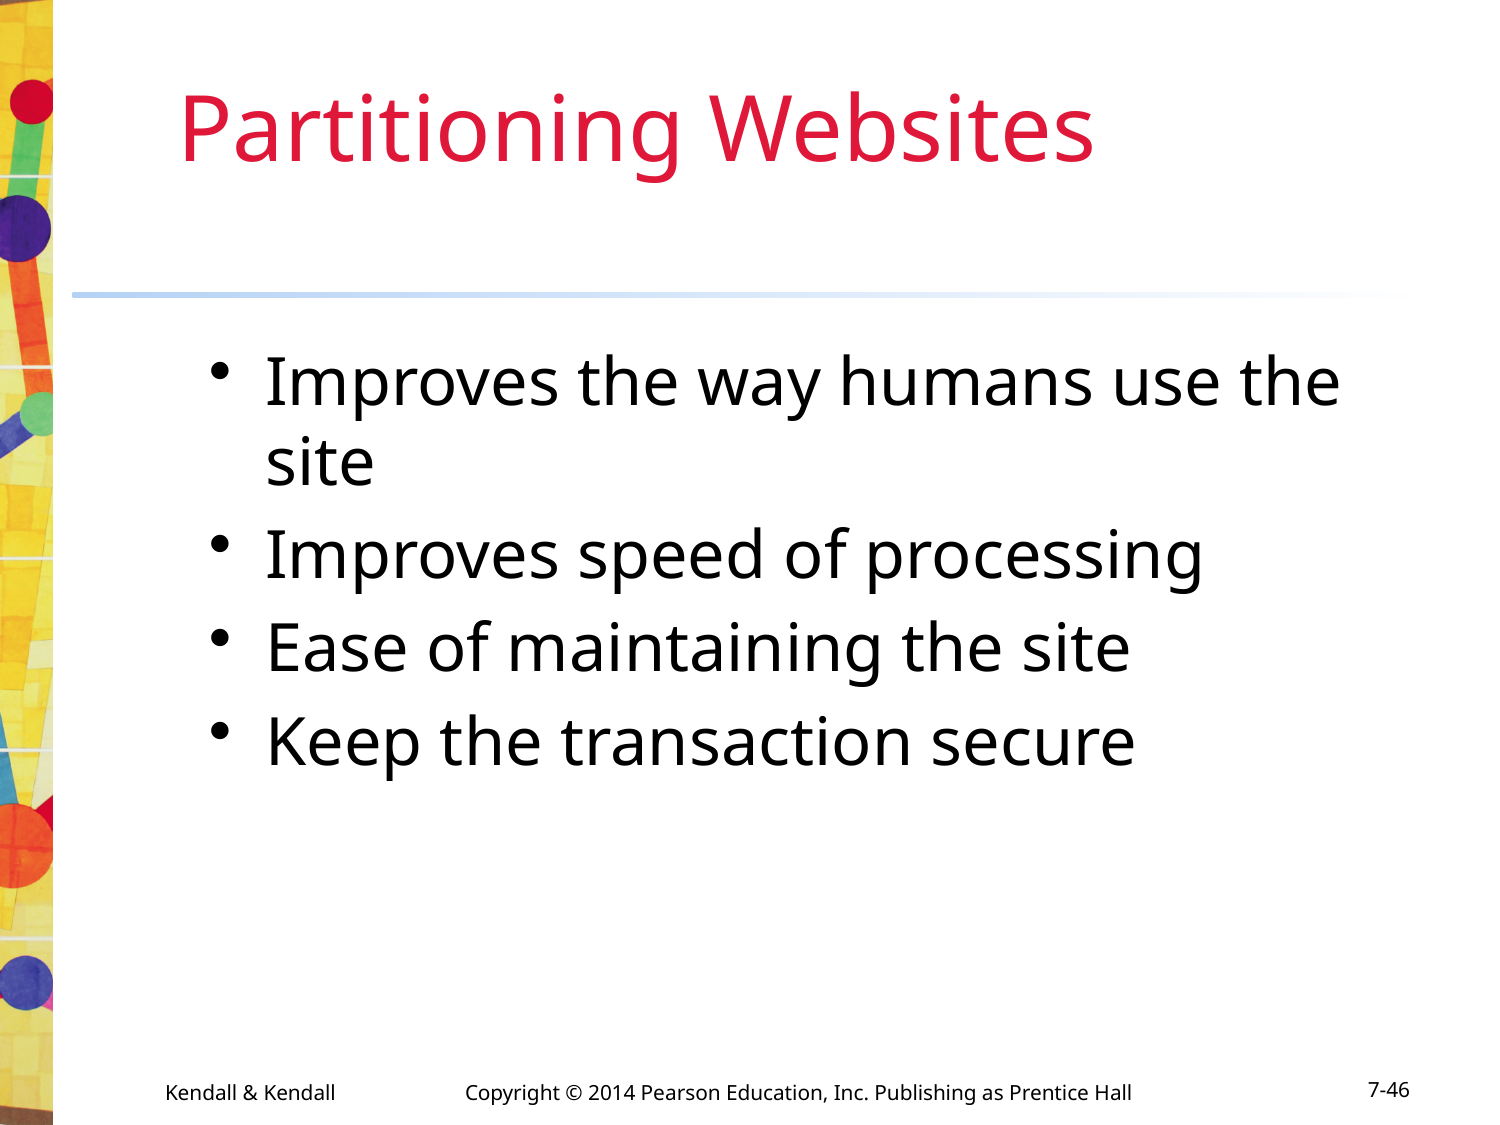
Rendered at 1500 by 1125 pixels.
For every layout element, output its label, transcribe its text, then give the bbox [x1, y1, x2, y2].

picture [0, 0, 53, 1125]
slide_number Kendall & Kendall Copyright © 2014 Pearson Education, Inc. Publishing as Prentice Hall [150, 1037, 1112, 1113]
list Improves the way humans use the site Improves speed of processing Ease of maintaining the site Keep the transaction secure [193, 330, 1470, 1007]
slide_number 7-46 [1112, 1037, 1425, 1113]
title Partitioning Websites [162, 62, 1455, 251]
